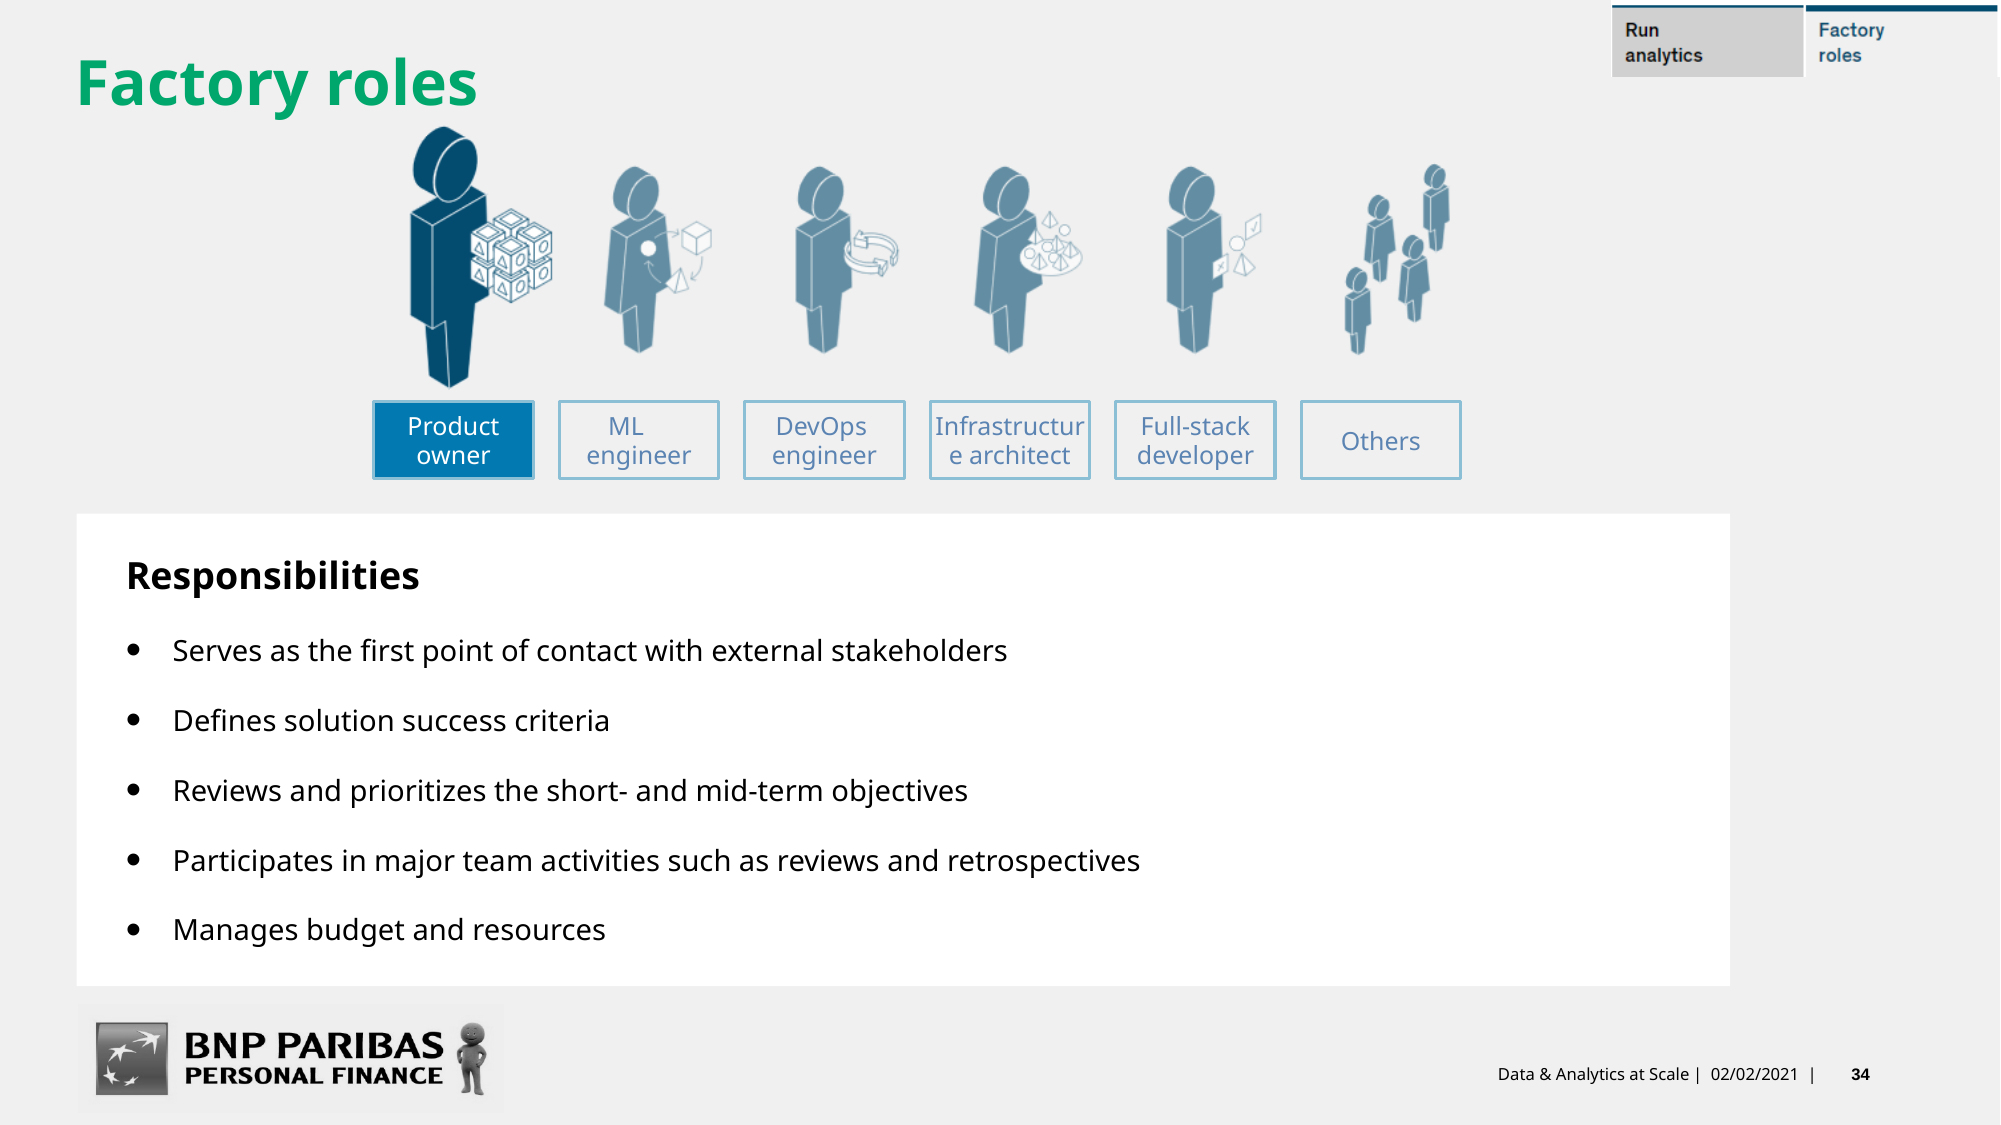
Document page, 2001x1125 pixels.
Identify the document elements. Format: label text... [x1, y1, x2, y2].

text_box [75, 512, 1732, 988]
slide_number 34 [1833, 1058, 1871, 1089]
picture [398, 111, 1462, 402]
title Factory roles [74, 18, 1926, 142]
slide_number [1691, 1058, 1833, 1089]
text_box ML engineer [559, 410, 719, 479]
text_box Product owner [373, 401, 534, 479]
picture [78, 1004, 505, 1113]
text_box Infrastructure architect [930, 410, 1090, 479]
footer Data & Analytics at Scale [917, 1058, 1691, 1089]
text_box DevOps engineer [744, 410, 905, 479]
text_box Full-stack developer [1115, 410, 1276, 479]
text_box Others [1301, 409, 1461, 479]
picture [1610, 0, 2000, 77]
text_box Responsibilities Serves as the first point of contact with external stakeholders Defines solution success criteria Reviews and prioritizes the short- and mid-term objectives Participates in major team activities such as reviews and retrospectives Manages budget and resources [125, 552, 1638, 953]
